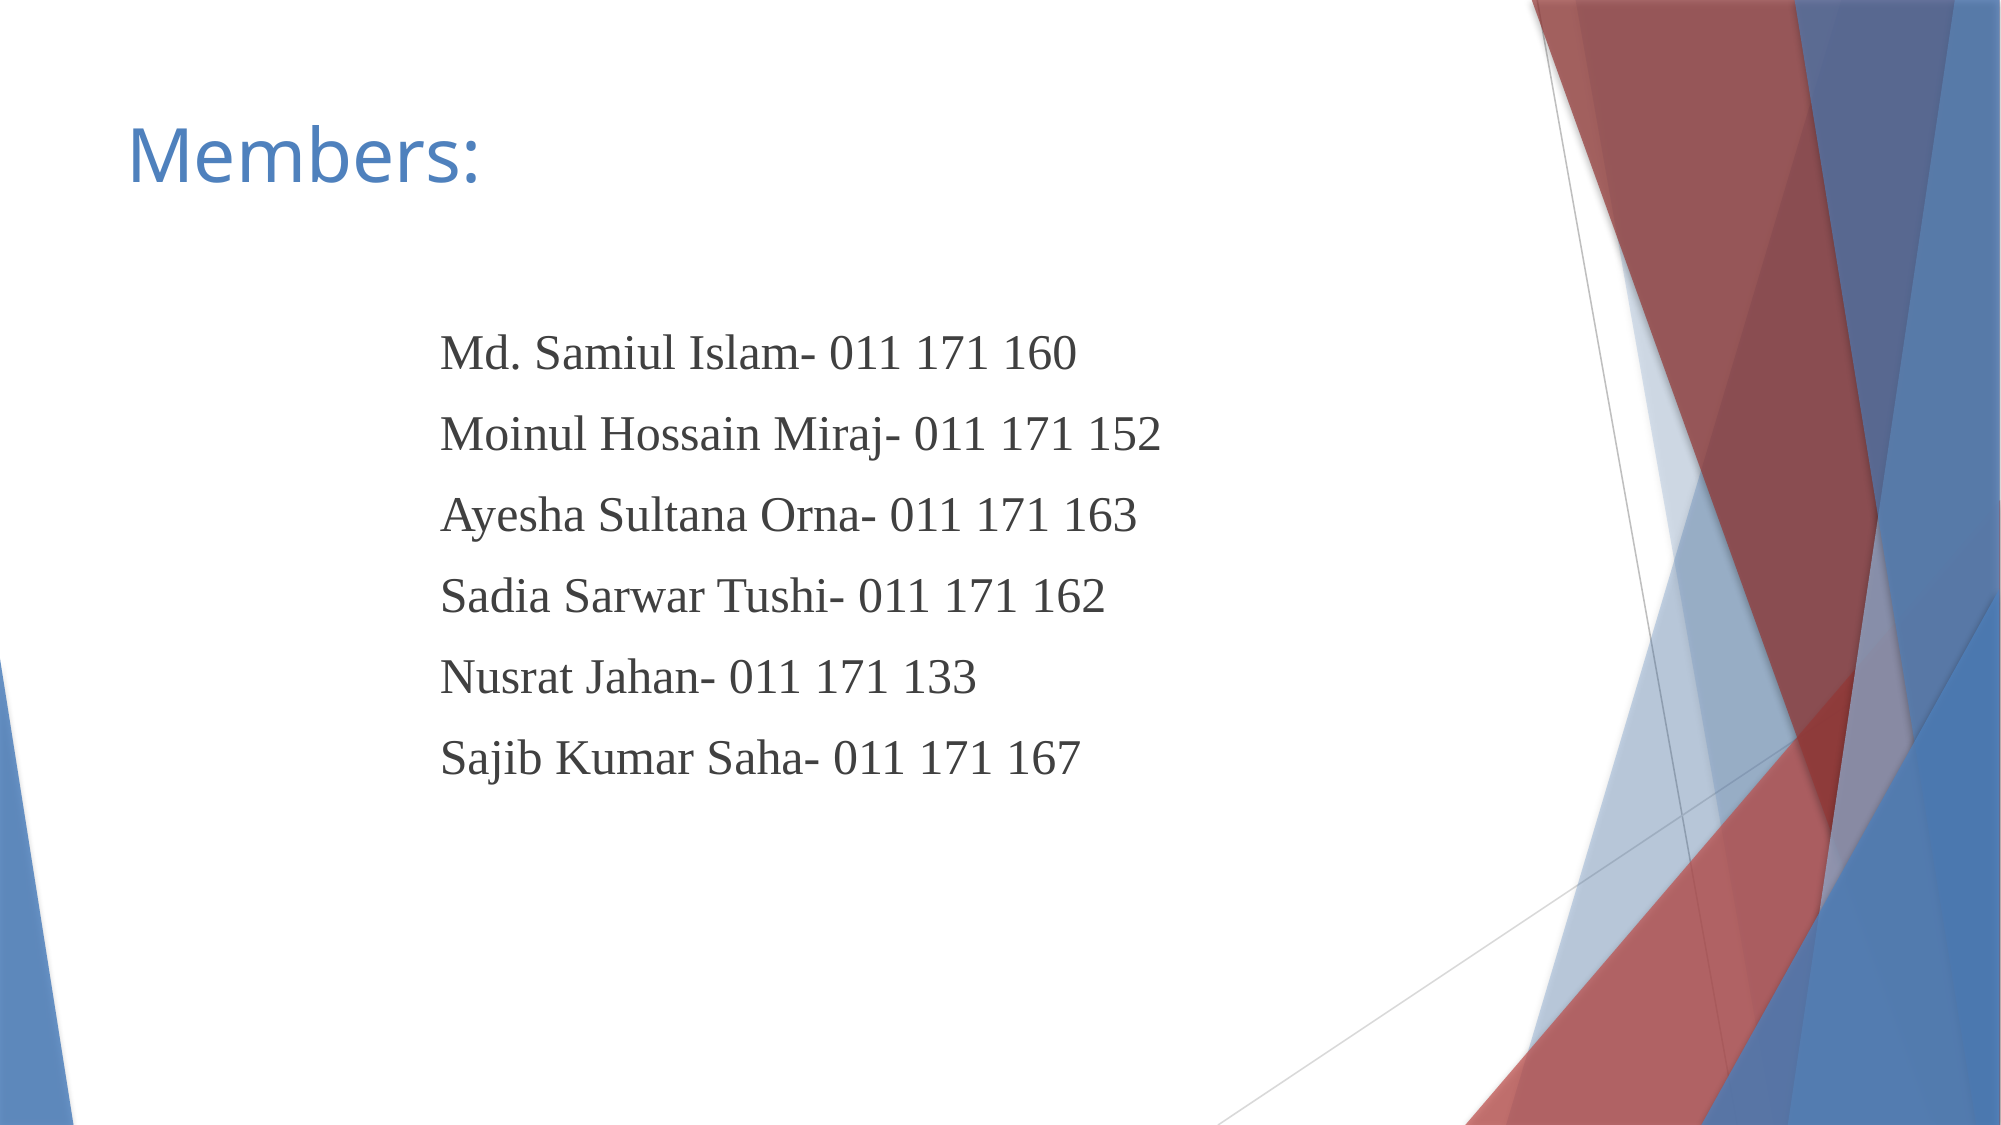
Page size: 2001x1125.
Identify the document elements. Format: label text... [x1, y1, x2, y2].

title Members: [111, 99, 1522, 317]
list Md. Samiul Islam- 011 171 160 Moinul Hossain Miraj- 011 171 152 Ayesha Sultana Orna- 011 171 163 Sadia Sarwar Tushi- 011 171 162 Nusrat Jahan- 011 171 133 Sajib Kumar Saha- 011 171 167 [424, 312, 1888, 970]
